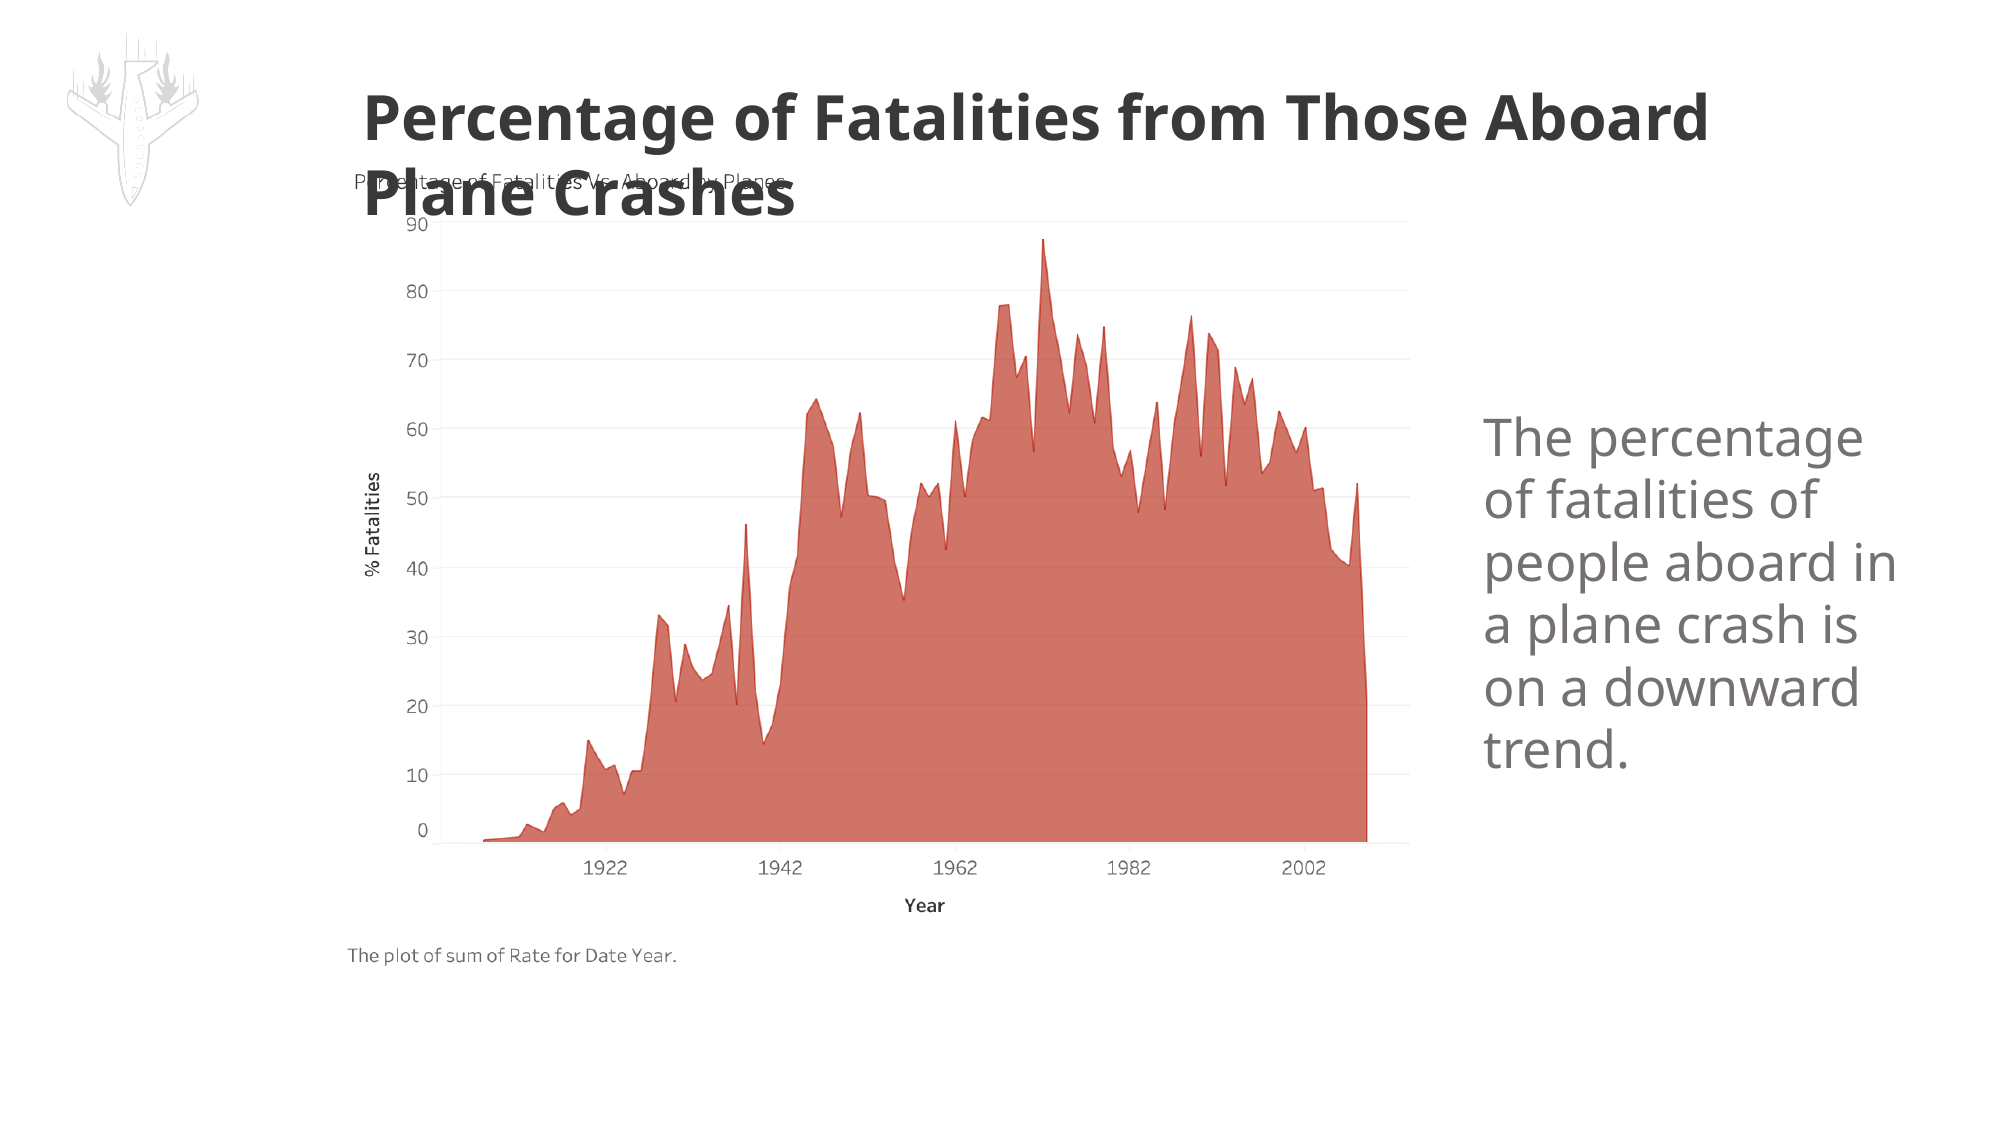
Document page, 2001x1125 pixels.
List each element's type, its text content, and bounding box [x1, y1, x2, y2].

picture [35, 19, 229, 213]
picture [347, 157, 1410, 968]
text_box Percentage of Fatalities from Those Aboard Plane Crashes [347, 70, 1835, 236]
text_box The percentage of fatalities of people aboard in a plane crash is on a downward trend. [1469, 397, 1924, 787]
